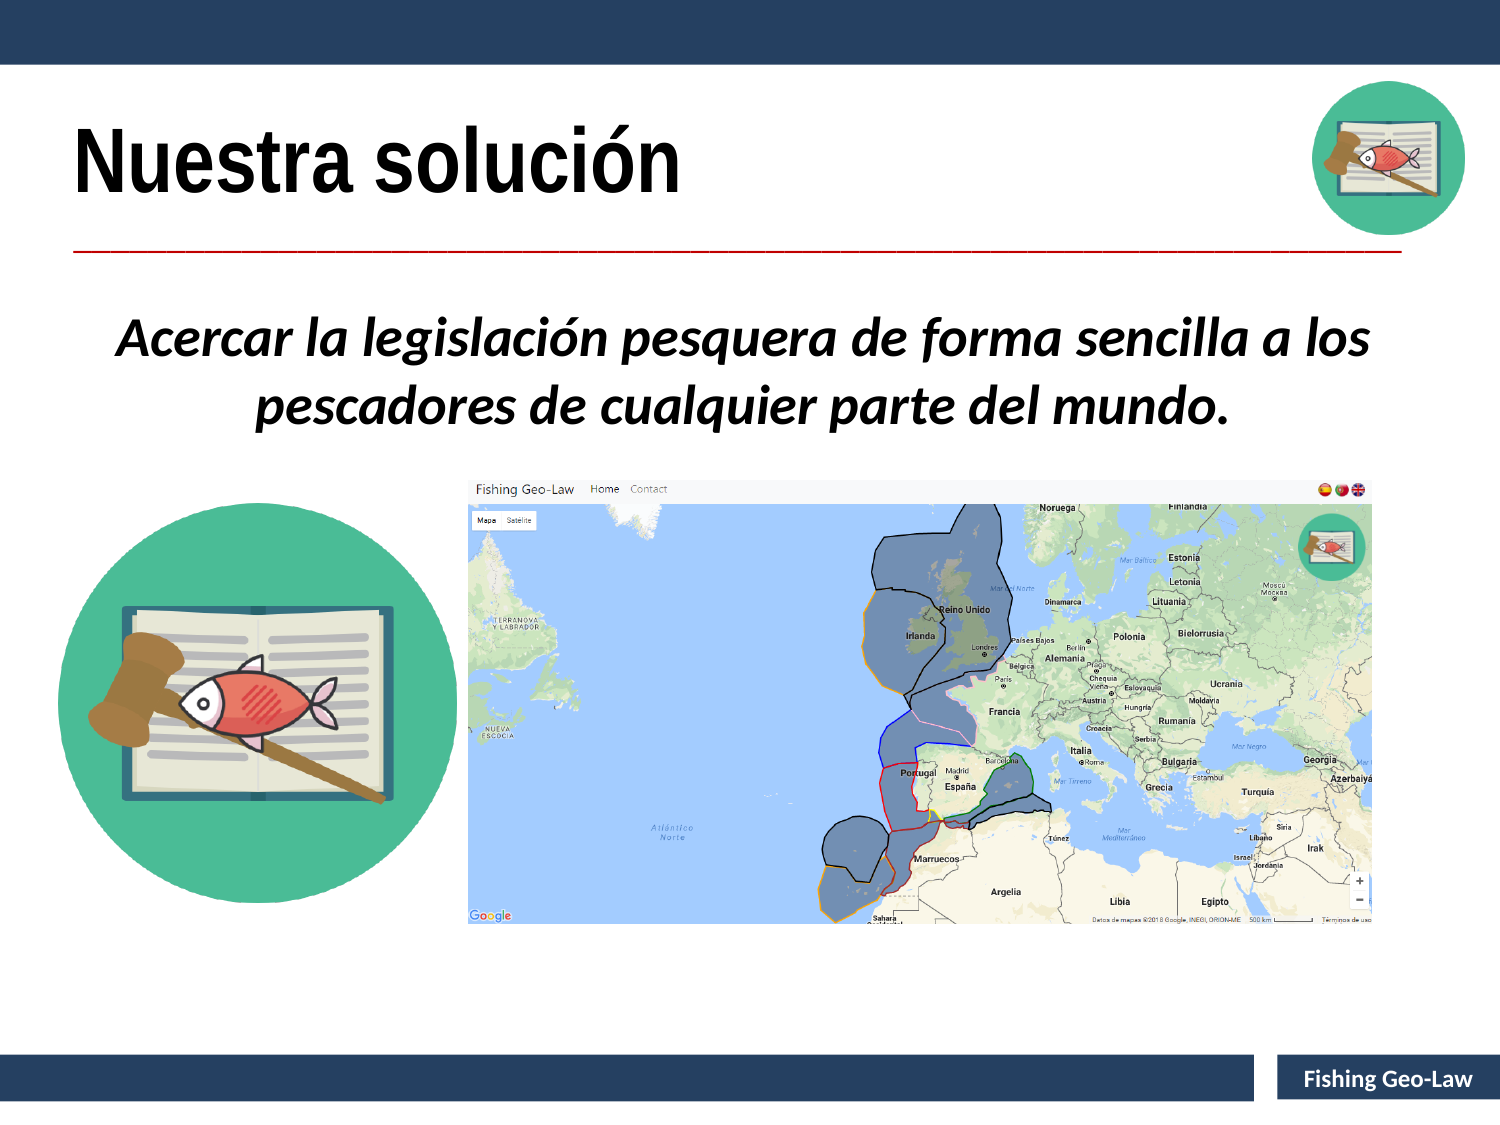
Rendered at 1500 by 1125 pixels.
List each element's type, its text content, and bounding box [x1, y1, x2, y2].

text_box Fishing Geo-Law [1277, 1054, 1500, 1100]
text_box Nuestra solución _______________________________________________________________________ [58, 93, 1430, 264]
picture [468, 480, 1372, 924]
text_box [0, 0, 1500, 65]
text_box Acercar la legislación pesquera de forma sencilla a los pescadores de cualquier parte del mundo. [93, 292, 1395, 488]
text_box [0, 1054, 1254, 1102]
picture [58, 503, 458, 903]
picture [1312, 81, 1466, 235]
